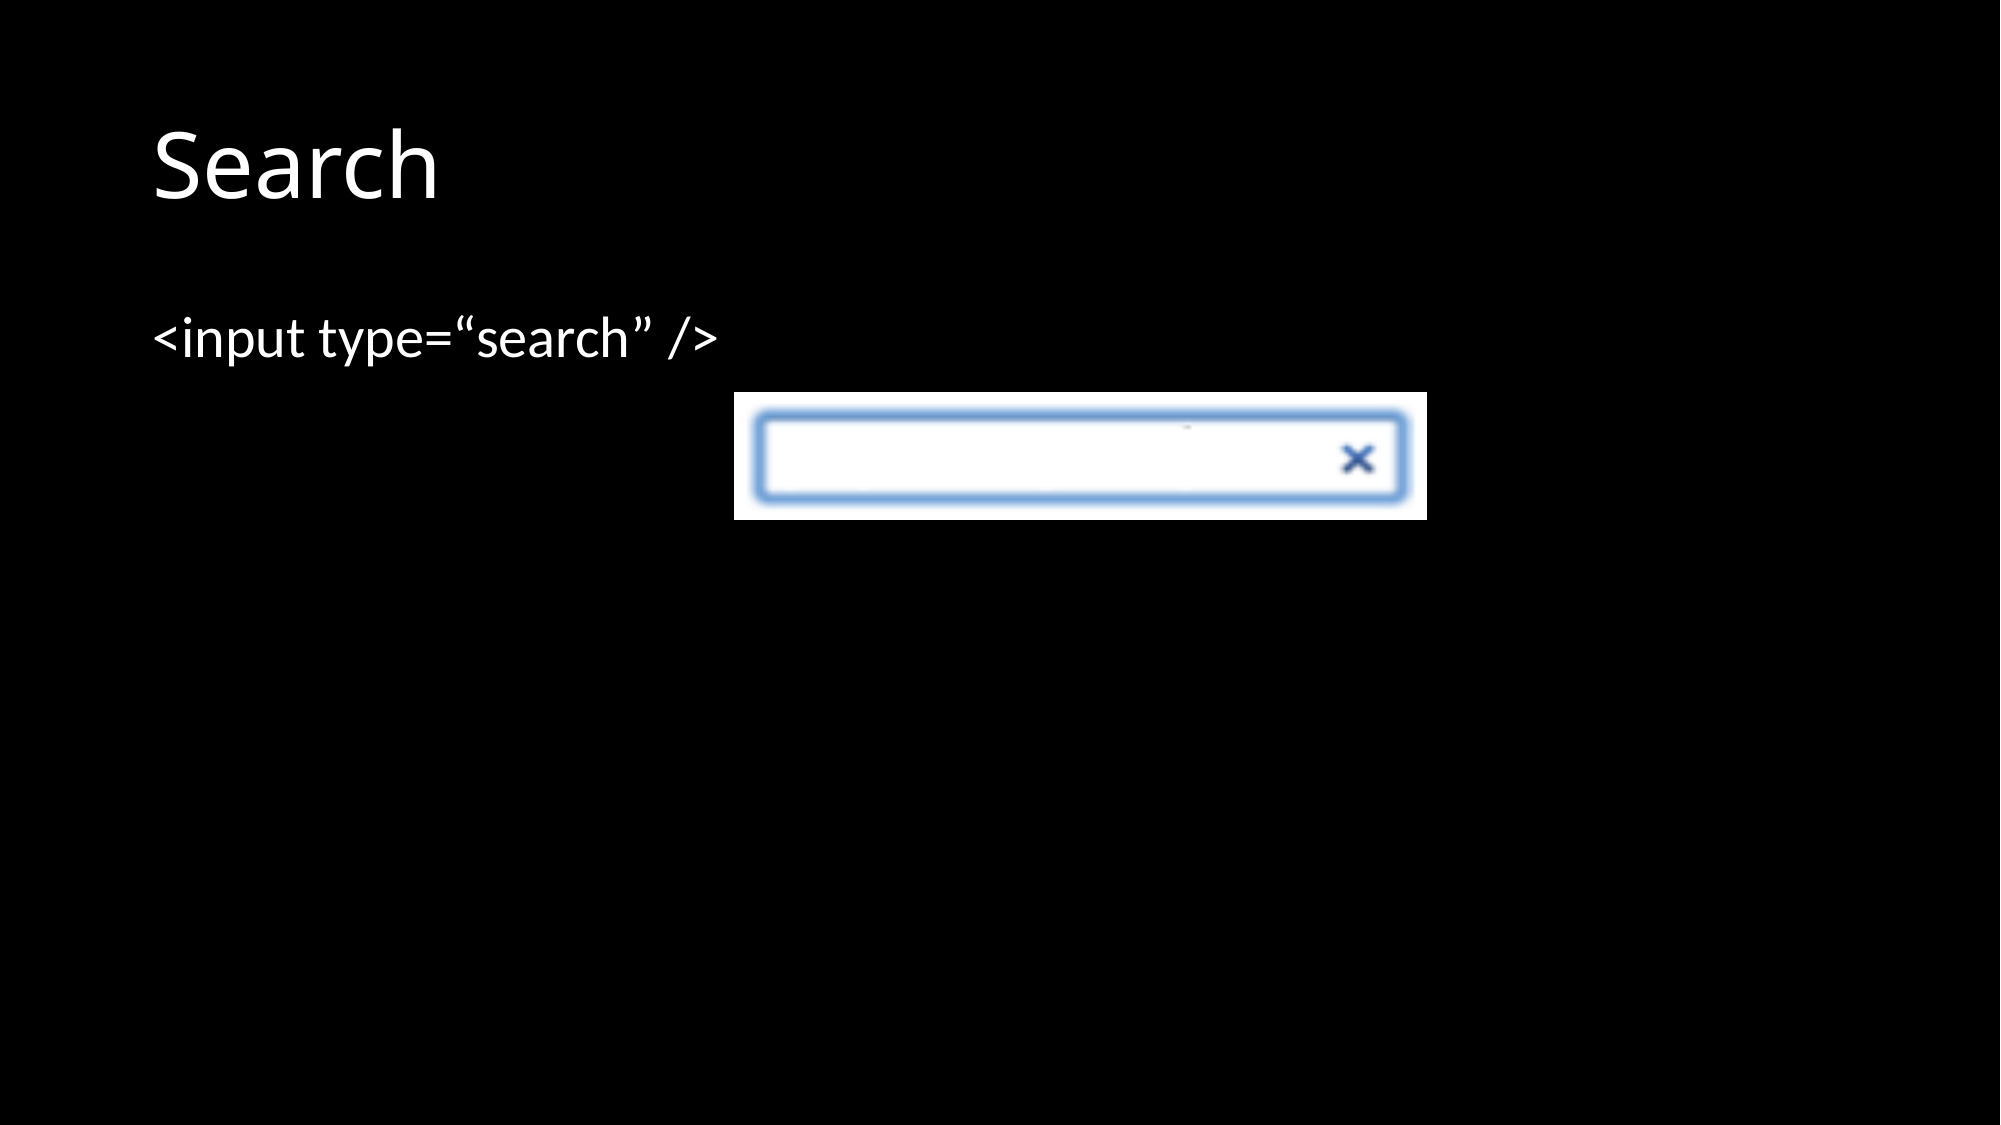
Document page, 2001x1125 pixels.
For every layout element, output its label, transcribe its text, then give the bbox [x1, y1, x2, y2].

title Search [137, 59, 1863, 278]
list <input type=“search” /> [137, 299, 1863, 1014]
picture [734, 391, 1427, 520]
